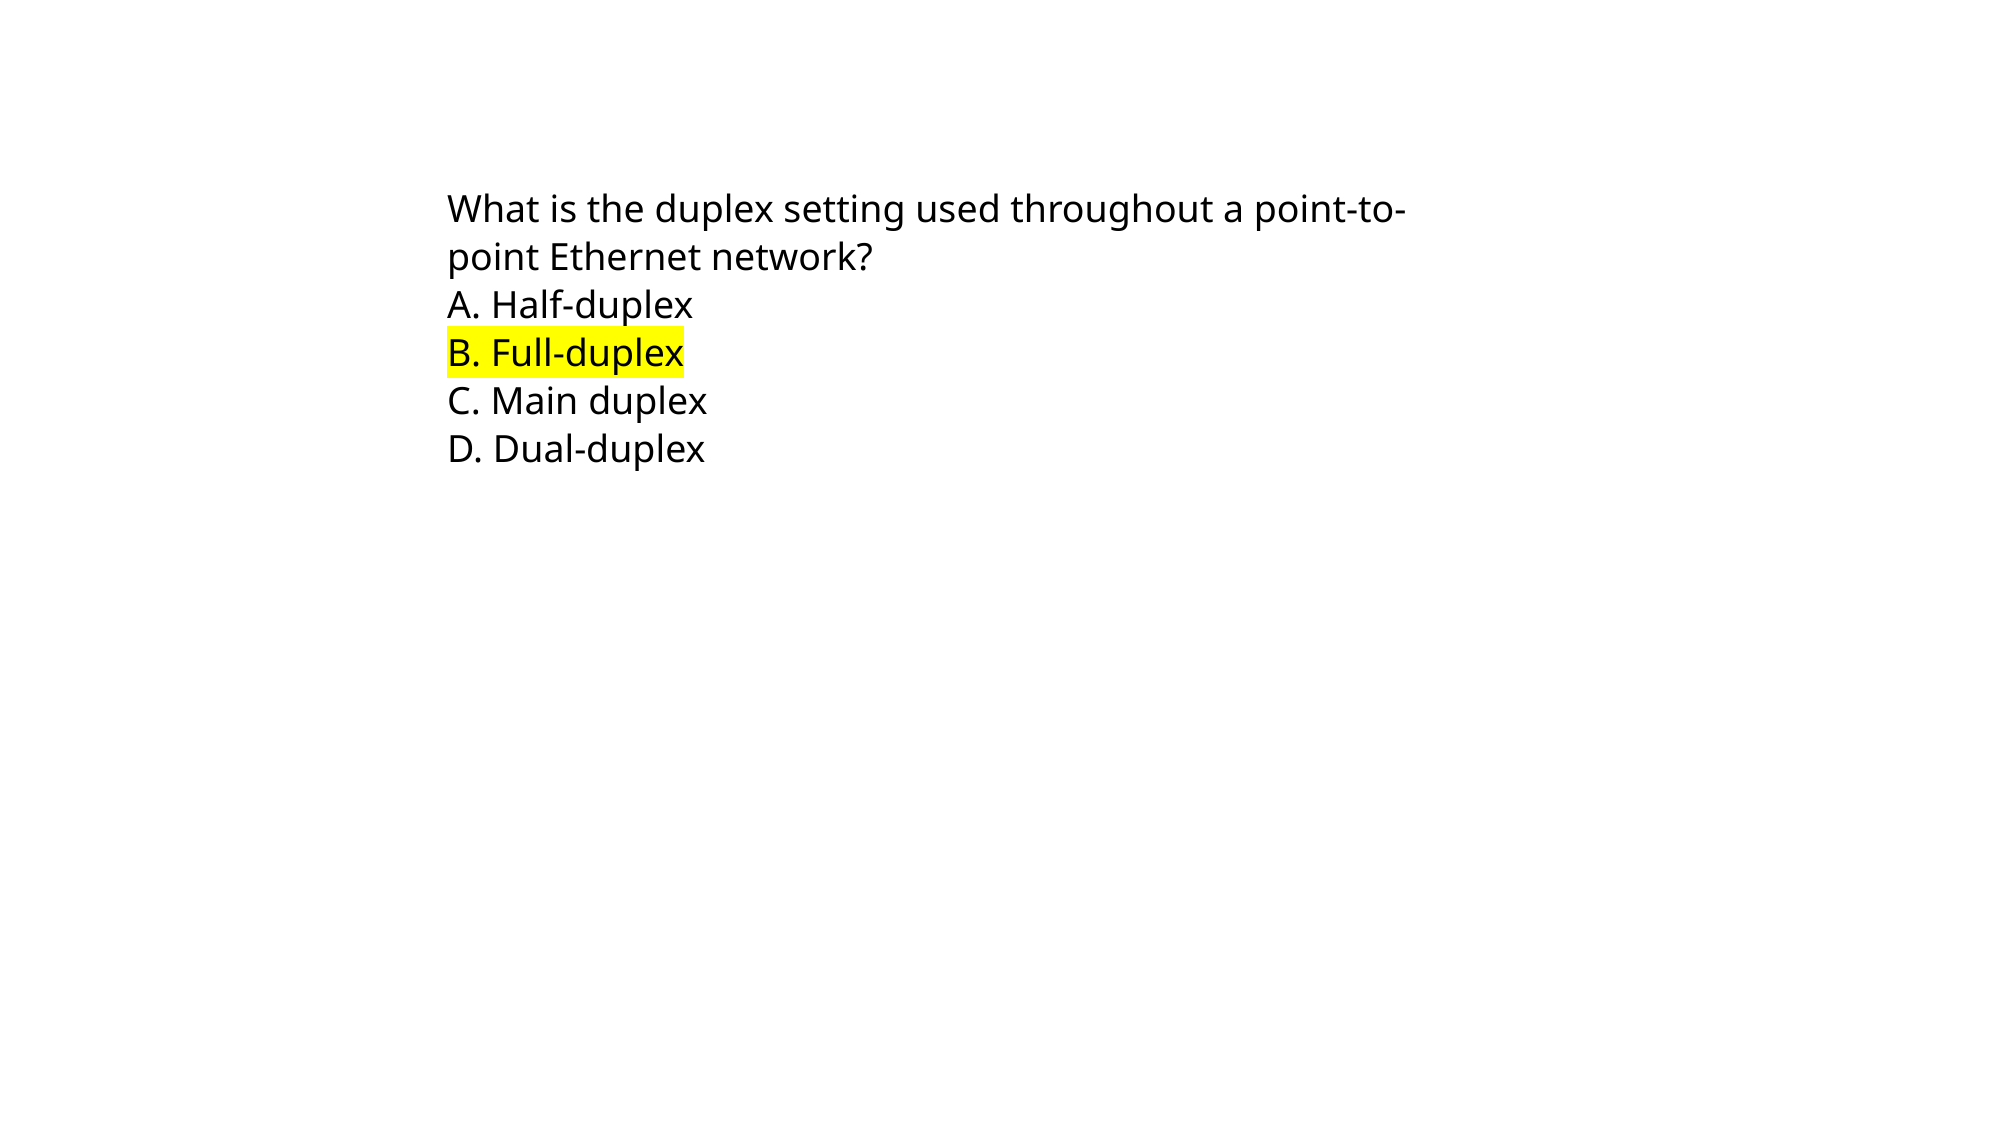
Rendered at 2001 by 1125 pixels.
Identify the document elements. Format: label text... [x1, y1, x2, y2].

text_box What is the duplex setting used throughout a point-to-point Ethernet network? A. Half-duplex B. Full-duplex C. Main duplex D. Dual-duplex [432, 174, 1433, 478]
